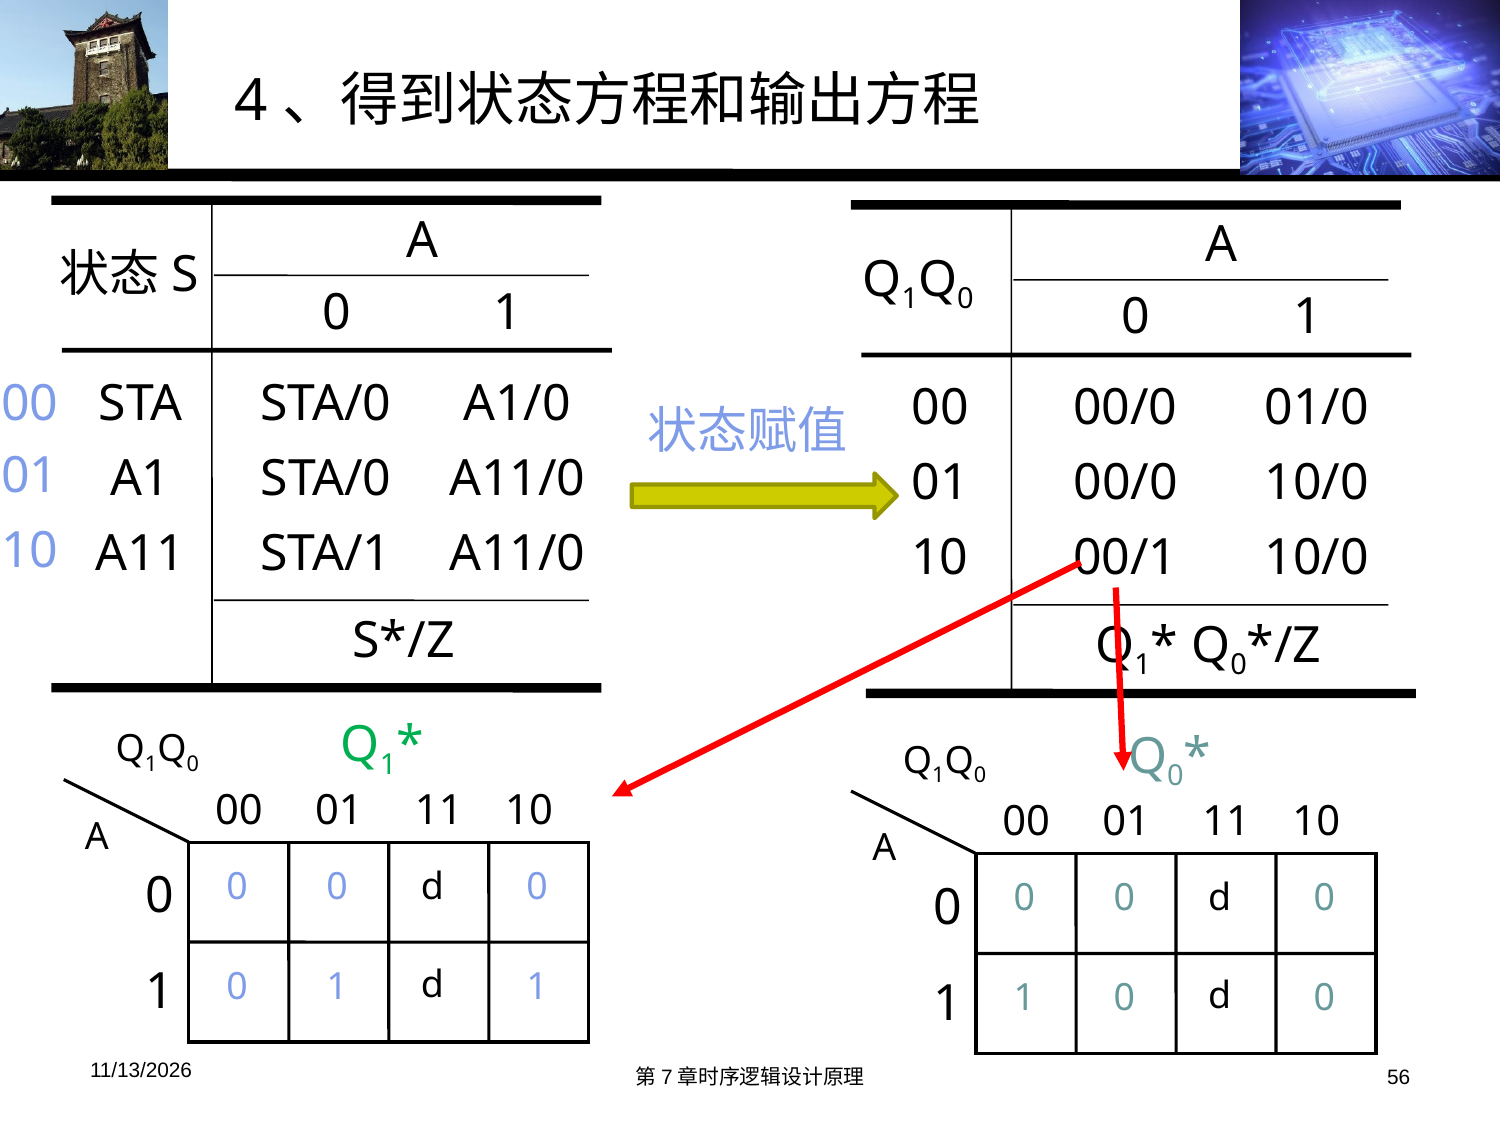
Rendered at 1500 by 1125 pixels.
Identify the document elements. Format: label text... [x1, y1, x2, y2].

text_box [630, 391, 898, 519]
text_box 4、得到状态方程和输出方程 [220, 54, 996, 140]
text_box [848, 192, 1417, 694]
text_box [611, 562, 1081, 797]
footer 第7章时序逻辑设计原理 [512, 1055, 988, 1101]
picture [1240, 0, 1500, 175]
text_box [63, 704, 589, 1043]
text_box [1115, 587, 1124, 771]
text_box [0, 362, 44, 587]
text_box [49, 187, 613, 689]
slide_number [74, 1052, 426, 1101]
slide_number 56 [1074, 1055, 1426, 1101]
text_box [850, 715, 1377, 1054]
picture [0, 0, 168, 170]
